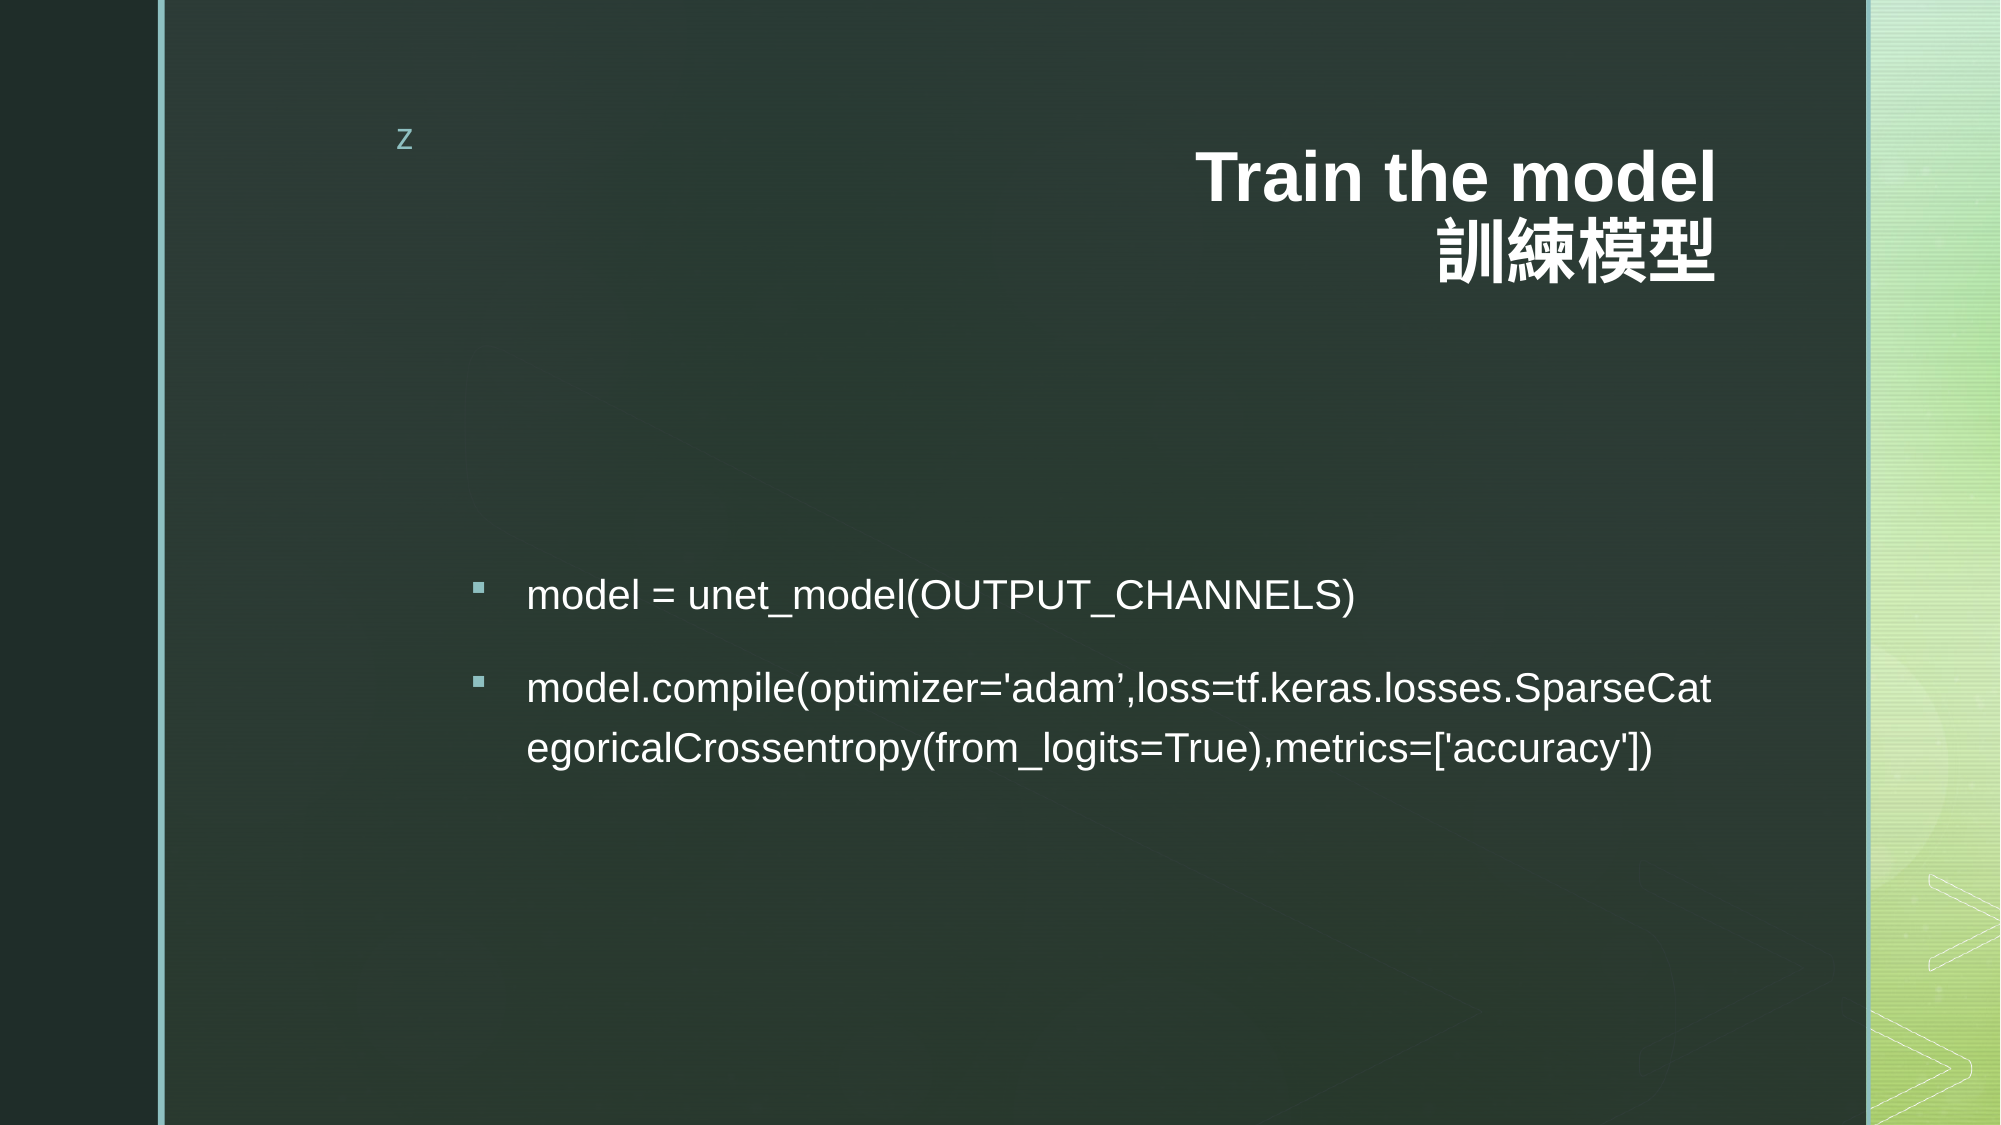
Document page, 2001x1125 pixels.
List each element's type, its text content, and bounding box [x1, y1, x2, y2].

title Train the model 訓練模型 [428, 132, 1734, 310]
picture [1871, 0, 2001, 1125]
list model = unet_model(OUTPUT_CHANNELS) model.compile(optimizer='adam’,loss=tf.keras.losses.SparseCategoricalCrossentropy(from_logits=True),metrics=['accuracy']) [454, 336, 1734, 993]
